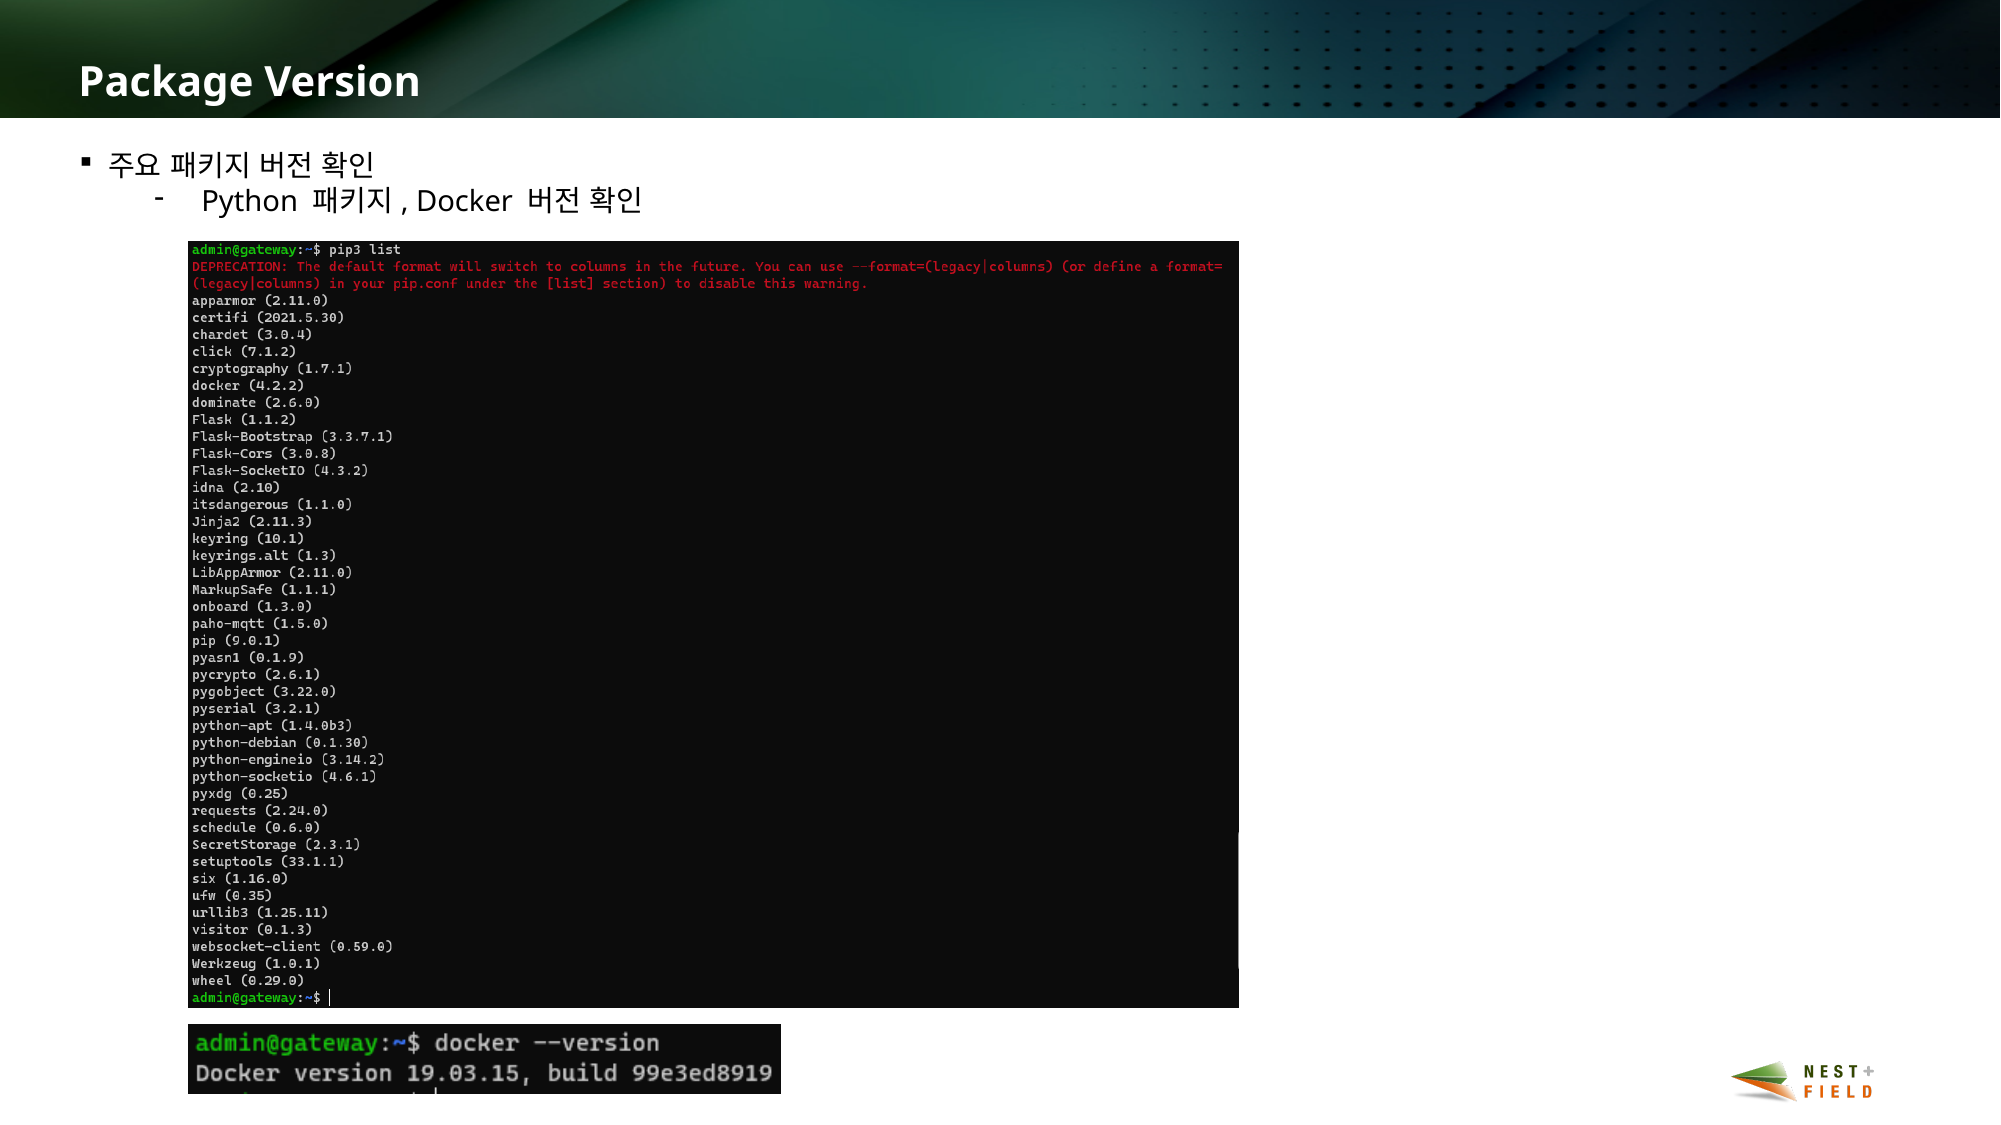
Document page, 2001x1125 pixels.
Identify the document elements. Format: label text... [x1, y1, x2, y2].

picture [188, 1024, 781, 1094]
text_box 주요 패키지 버전 확인 Python 패키지, Docker 버전 확인 [64, 138, 1936, 260]
picture [1726, 1056, 1876, 1107]
text_box Package Version [63, 47, 1075, 113]
picture [0, 0, 2000, 118]
picture [188, 241, 1239, 1009]
